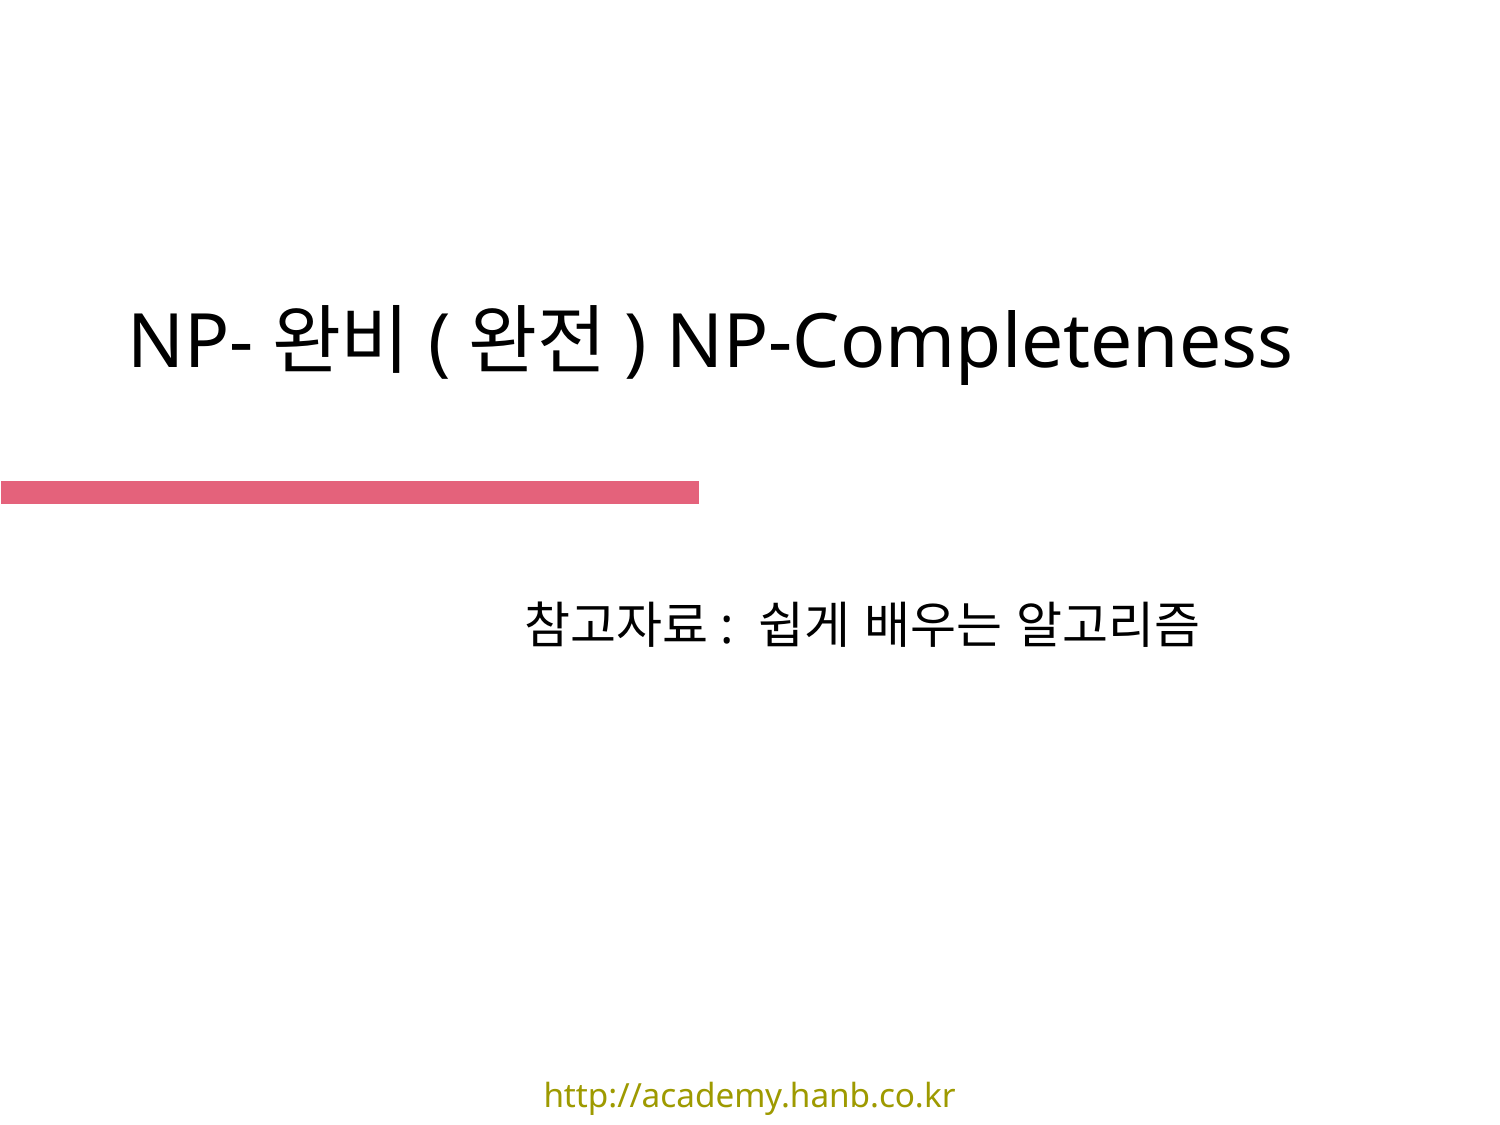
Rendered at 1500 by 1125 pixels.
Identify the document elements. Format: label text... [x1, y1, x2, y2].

title NP-완비(완전) NP-Completeness [112, 267, 1388, 408]
footer http://academy.hanb.co.kr [0, 1066, 1500, 1125]
subtitle 참고자료: 쉽게 배우는 알고리즘 [337, 586, 1388, 963]
